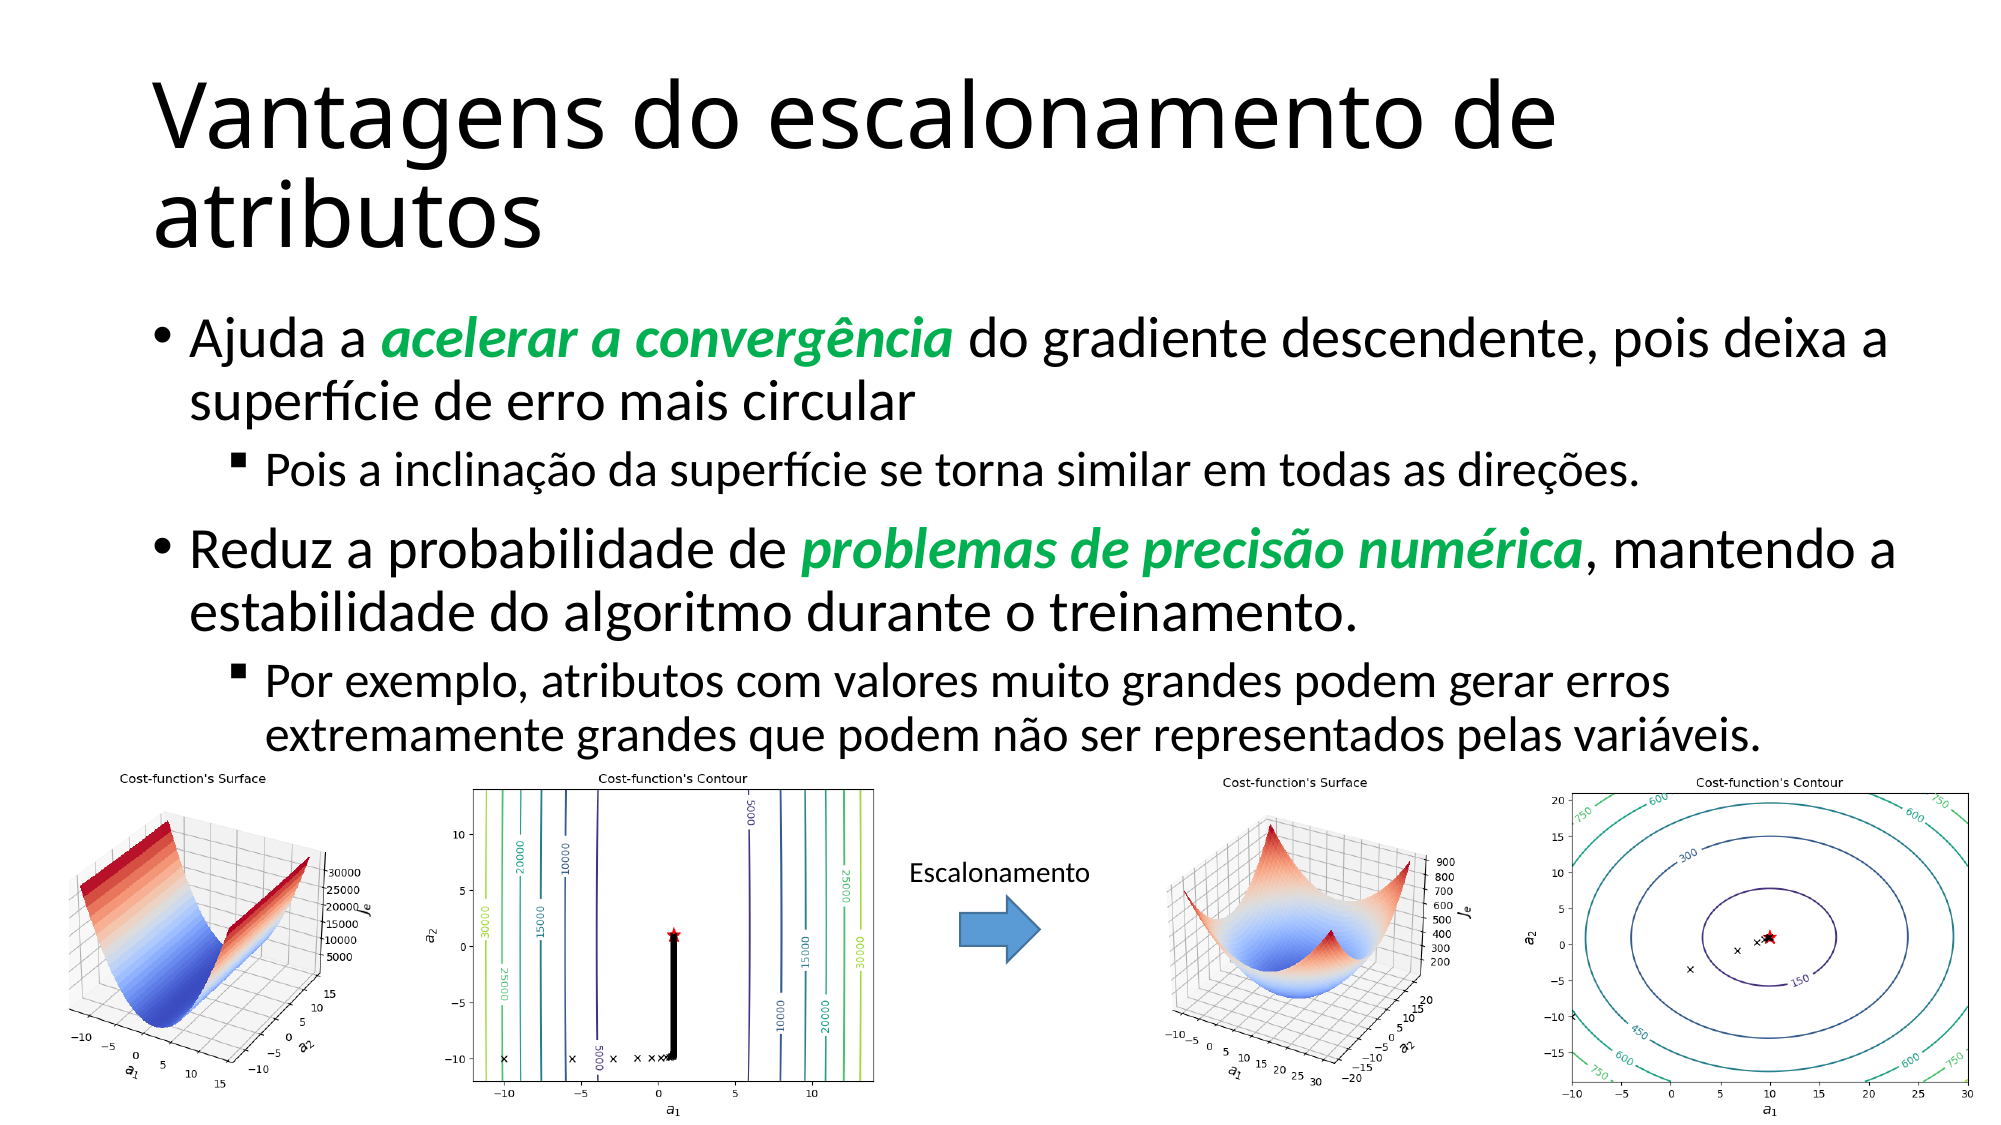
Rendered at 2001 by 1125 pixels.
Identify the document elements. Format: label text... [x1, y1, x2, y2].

picture [1164, 770, 1975, 1125]
picture [68, 766, 880, 1125]
title Vantagens do escalonamento de atributos [137, 59, 1863, 278]
list Ajuda a acelerar a convergência do gradiente descendente, pois deixa a superfície de erro mais circular Pois a inclinação da superfície se torna similar em todas as direções. Reduz a probabilidade de problemas de precisão numérica, mantendo a estabilidade do algoritmo durante o treinamento. Por exemplo, atributos com valores muito grandes podem gerar erros extremamente grandes que podem não ser representados pelas variáveis. [137, 299, 1978, 781]
text_box [959, 896, 1042, 965]
text_box Escalonamento [889, 845, 1111, 896]
